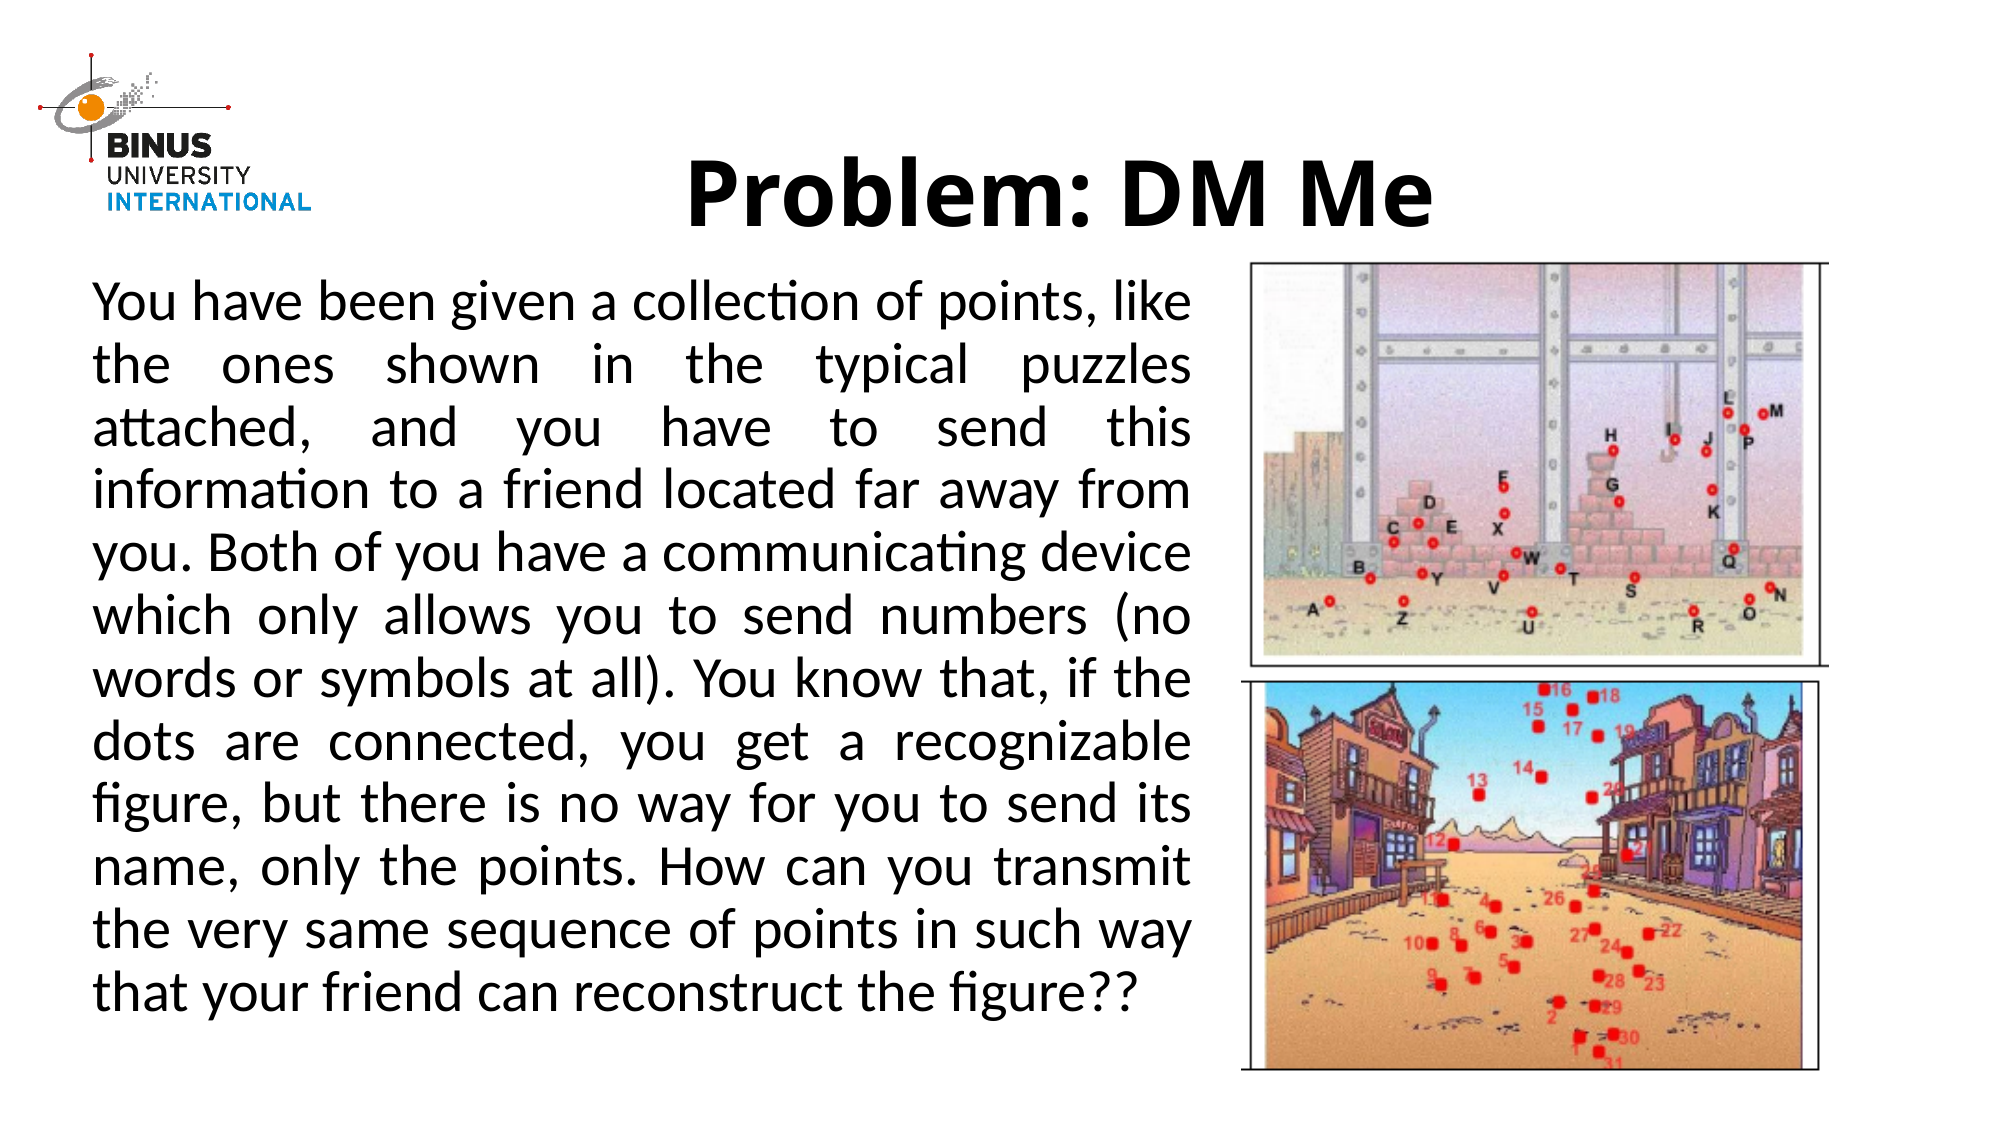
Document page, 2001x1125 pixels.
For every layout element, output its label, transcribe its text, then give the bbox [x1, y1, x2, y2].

picture [1241, 257, 1829, 1082]
picture [0, 0, 348, 269]
title Problem: DM Me [248, 84, 1872, 254]
list You have been given a collection of points, like the ones shown in the typical puzzles attached, and you have to send this information to a friend located far away from you. Both of you have a communicating device which only allows you to send numbers (no words or symbols at all). You know that, if the dots are connected, you get a recognizable figure, but there is no way for you to send its name, only the points. How can you transmit the very same sequence of points in such way that your friend can reconstruct the figure?? [77, 253, 1208, 1041]
